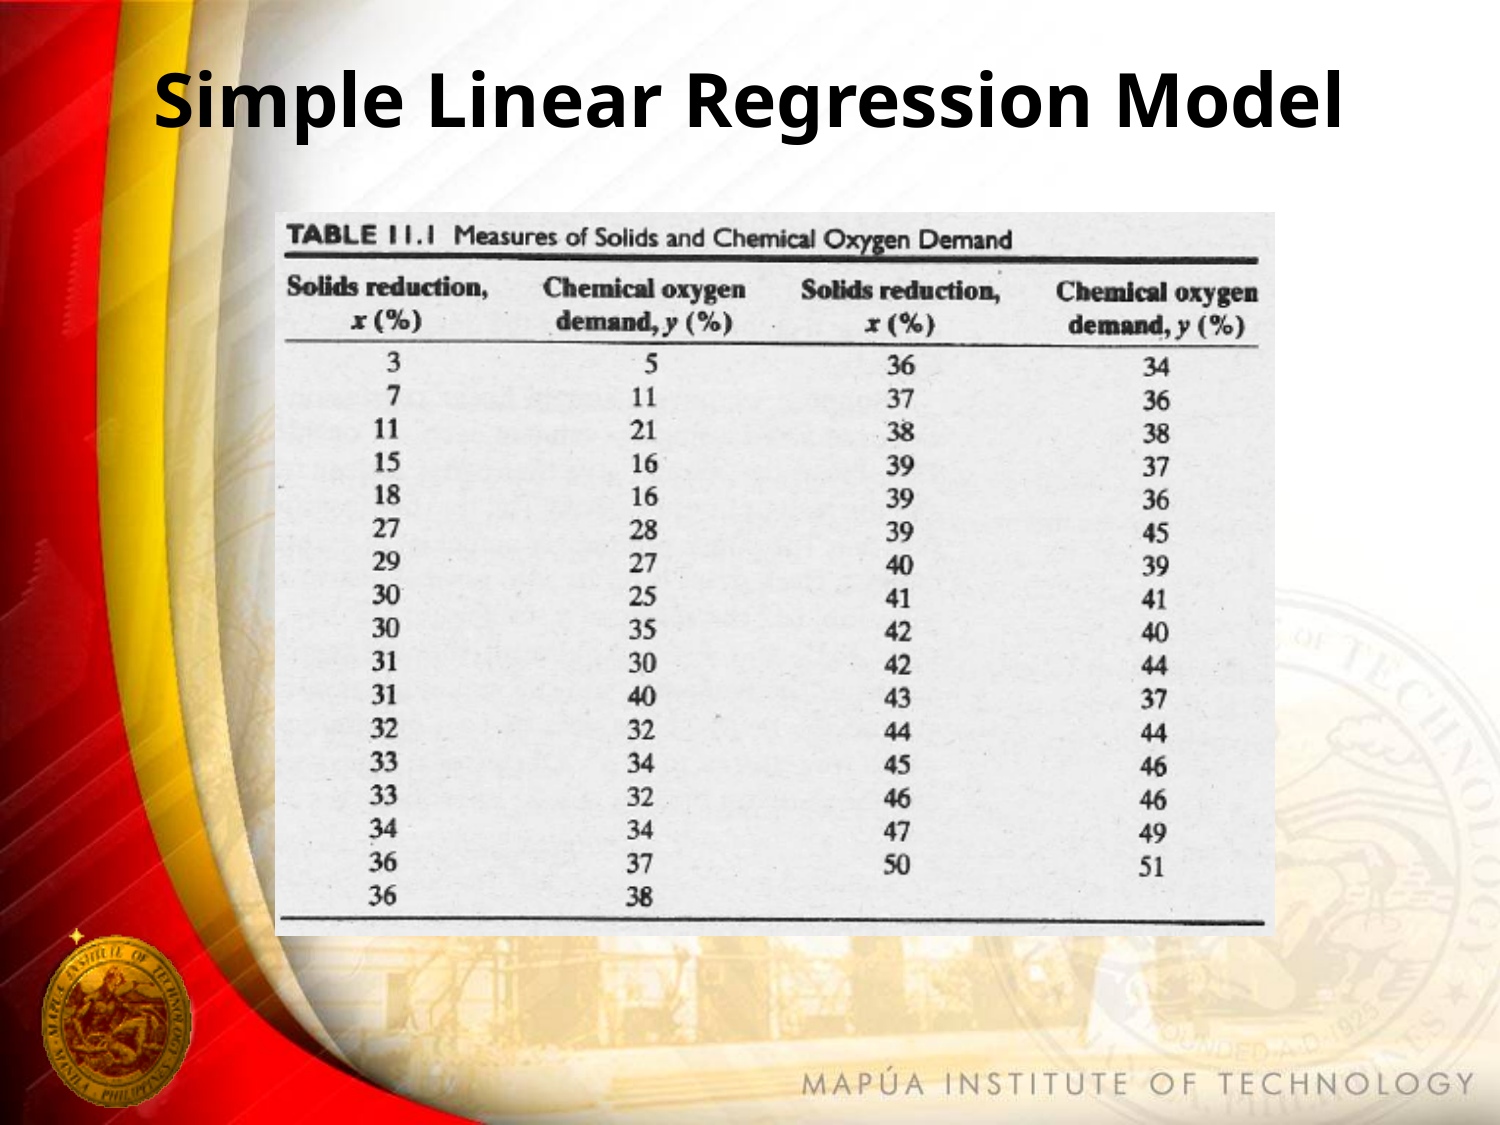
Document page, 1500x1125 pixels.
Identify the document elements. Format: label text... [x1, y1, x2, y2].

picture [0, 0, 1500, 1125]
title Simple Linear Regression Model [75, 45, 1425, 233]
